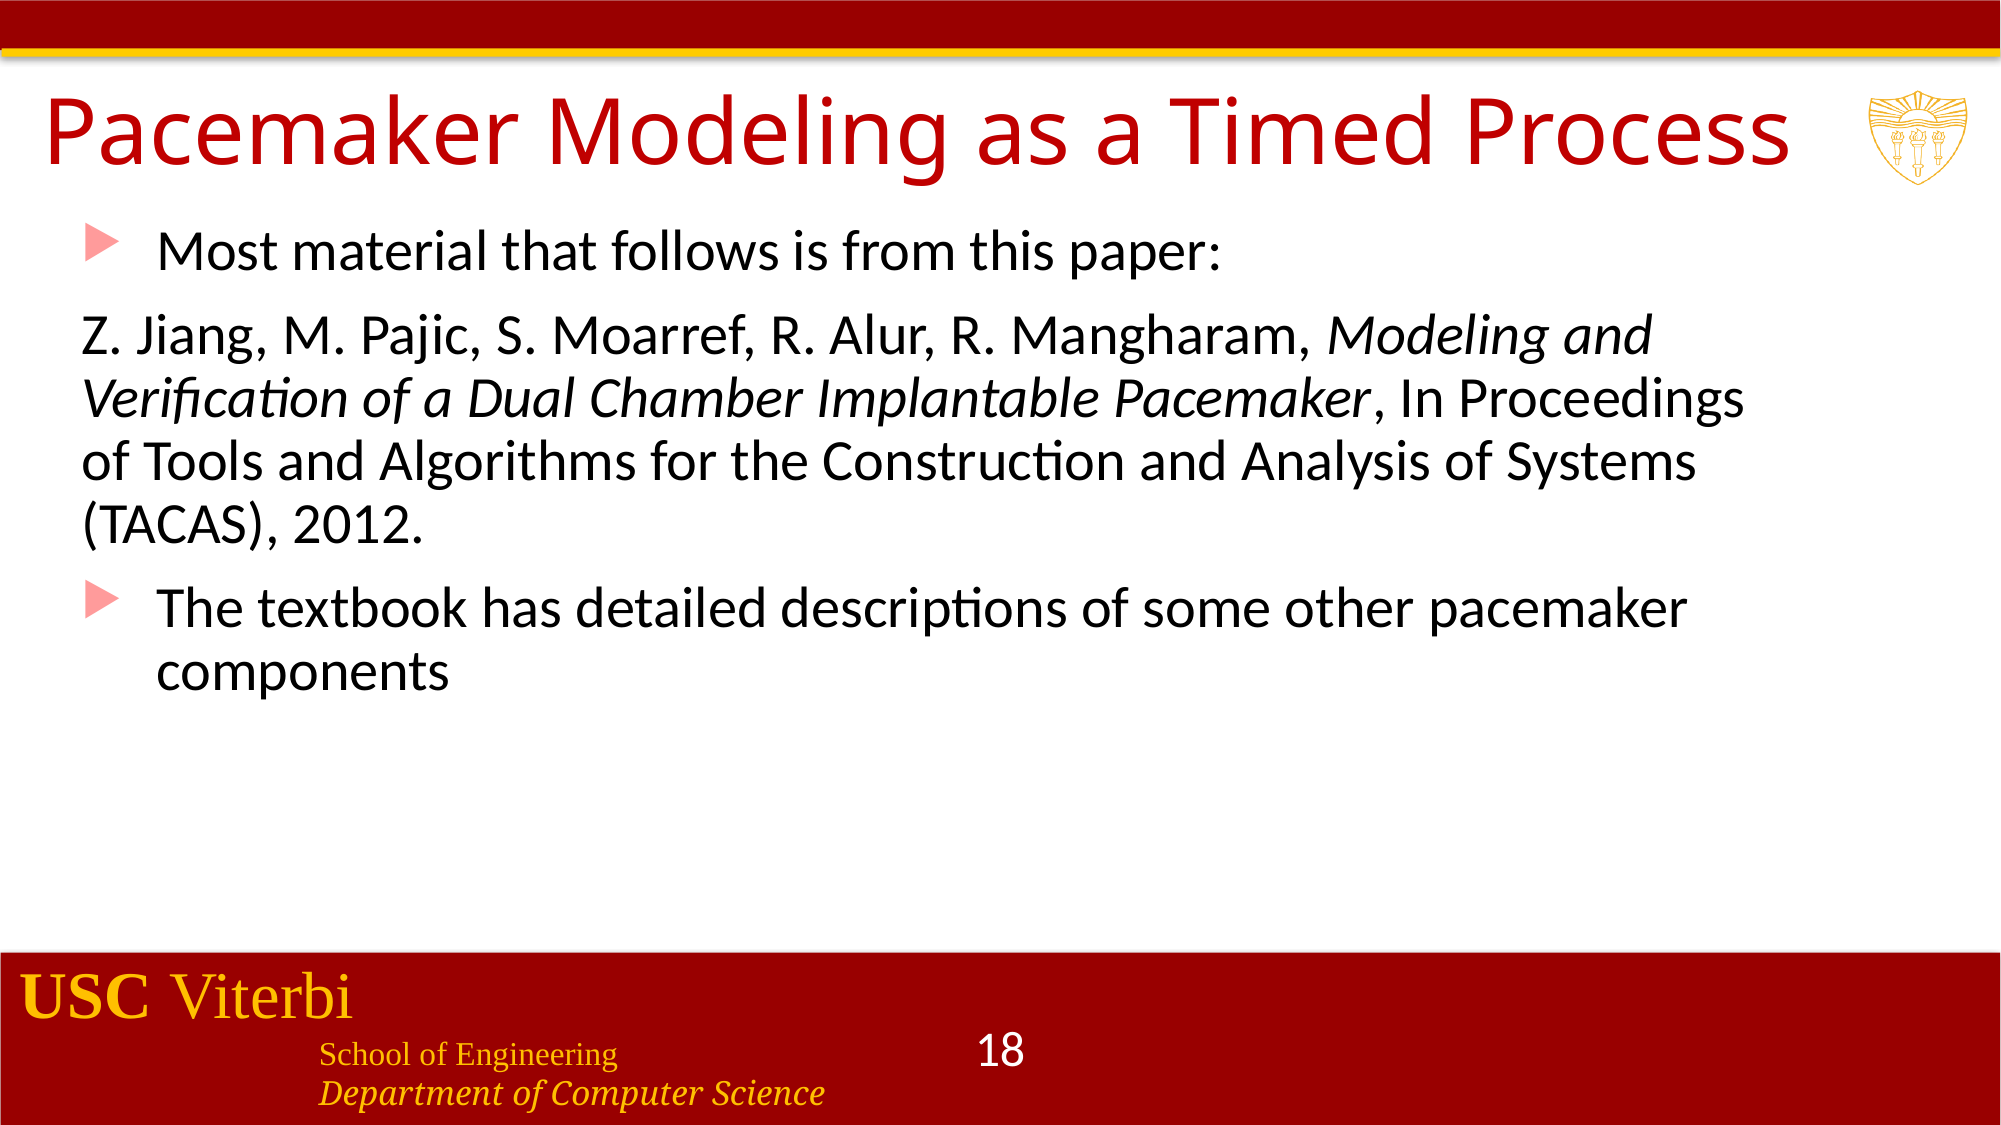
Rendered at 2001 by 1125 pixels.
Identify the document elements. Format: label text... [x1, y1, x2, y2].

slide_number 18 [774, 1016, 1225, 1077]
title Pacemaker Modeling as a Timed Process [27, 70, 1819, 199]
list Most material that follows is from this paper: Z. Jiang, M. Pajic, S. Moarref, R. Alur, R. Mangharam, Modeling and Verification of a Dual Chamber Implantable Pacemaker, In Proceedings of Tools and Algorithms for the Construction and Analysis of Systems (TACAS), 2012. The textbook has detailed descriptions of some other pacemaker components [66, 213, 1780, 861]
picture [1836, 76, 2000, 199]
